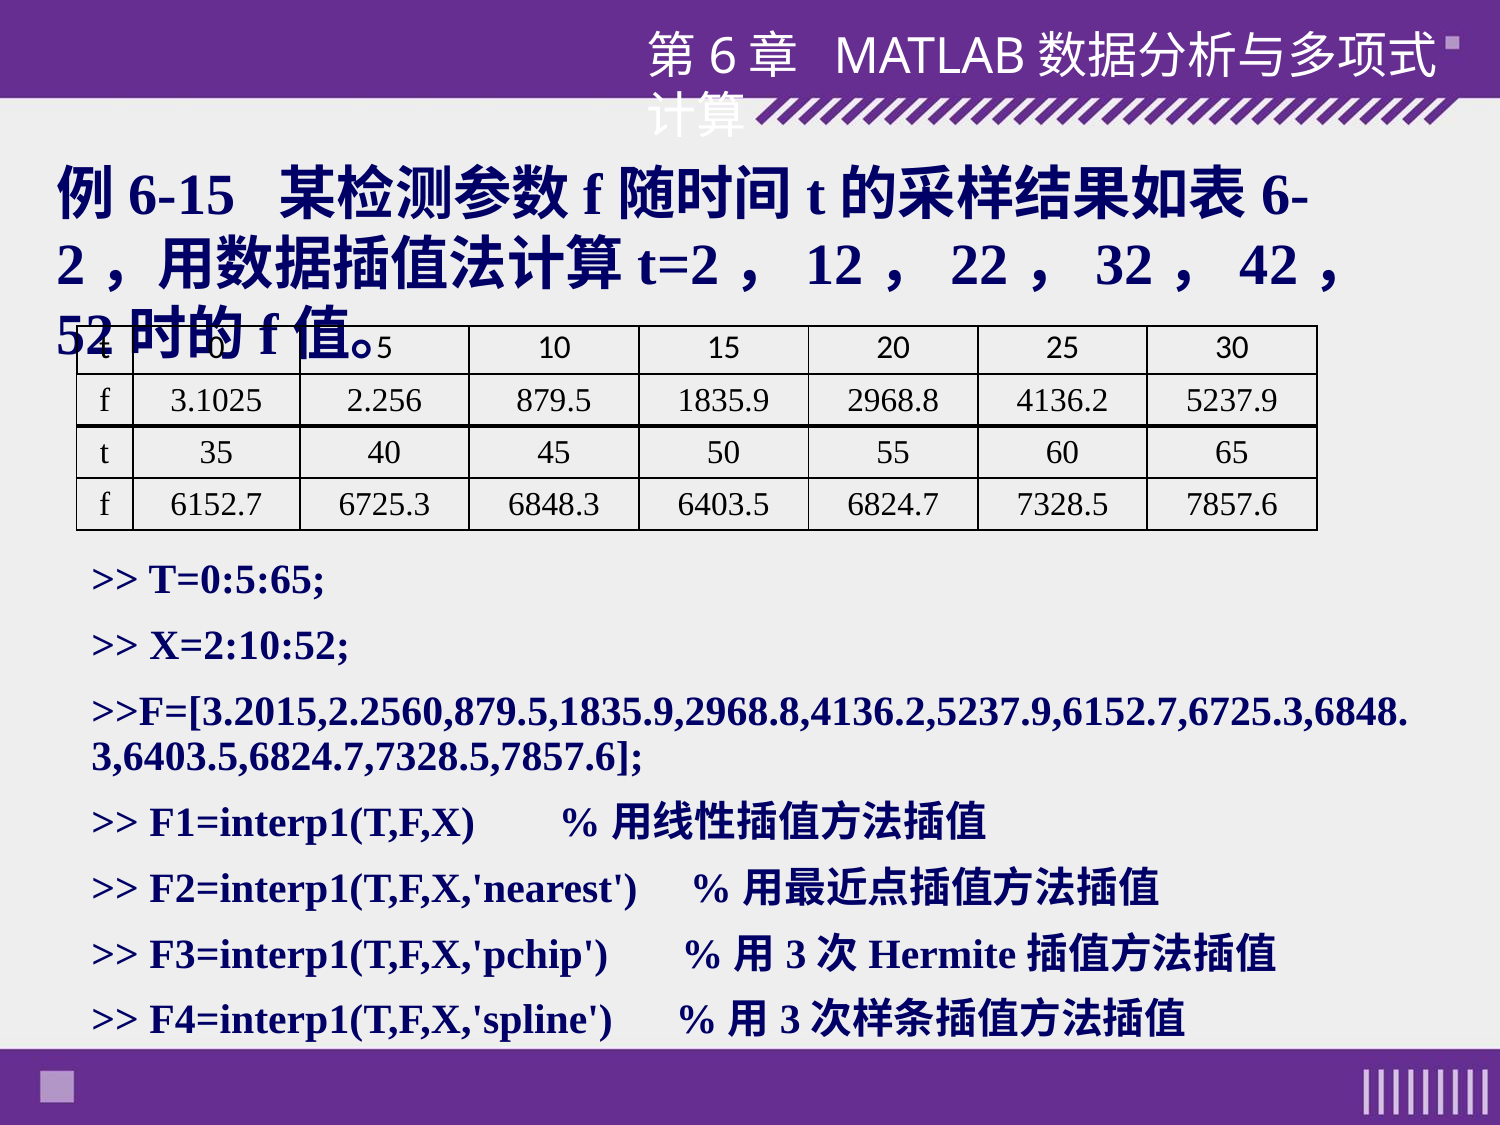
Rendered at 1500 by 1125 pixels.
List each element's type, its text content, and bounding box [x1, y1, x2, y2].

table_cell 2968.8 [809, 375, 977, 424]
table_cell 6152.7 [134, 479, 299, 529]
table_cell 65 [1148, 428, 1316, 477]
table_cell 4136.2 [979, 375, 1146, 424]
table_cell f [77, 375, 132, 424]
table_header 10 [470, 327, 638, 373]
table_header 0 [134, 327, 299, 373]
table_cell 1835.9 [640, 375, 808, 424]
table_cell 3.1025 [134, 375, 299, 424]
table_cell 6848.3 [470, 479, 638, 529]
table_header 5 [301, 327, 468, 373]
table_header 25 [979, 327, 1146, 373]
table_cell 50 [640, 428, 808, 477]
table_cell 879.5 [470, 375, 638, 424]
table_cell 40 [301, 428, 468, 477]
table_cell 6824.7 [809, 479, 977, 529]
table_cell 7328.5 [979, 479, 1146, 529]
list 例6-15 某检测参数f随时间t的采样结果如表6-2，用数据插值法计算t=2，12，22，32，42，52时的f值。 [41, 148, 1402, 272]
table_cell 35 [134, 428, 299, 477]
picture [0, 0, 1500, 1125]
table_cell 6403.5 [640, 479, 808, 529]
table_header t [78, 327, 132, 373]
table_header 20 [809, 327, 977, 373]
table_cell f [77, 479, 132, 529]
table_header 15 [640, 327, 808, 373]
text_box >> T=0:5:65; >> X=2:10:52; >>F=[3.2015,2.2560,879.5,1835.9,2968.8,4136.2,5237.9,6152.7,6725.3,6848.3,6403.5,6824.7,7328.5,7857.6]; >> F1=interp1(T,F,X) %用线性插值方法插值 >> F2=interp1(T,F,X,'nearest') %用最近点插值方法插值 >> F3=interp1(T,F,X,'pchip') %用3次Hermite插值方法插值 >> F4=interp1(T,F,X,'spline') %用3次样条插值方法插值 [76, 550, 1436, 1059]
table_cell t [77, 428, 132, 477]
table_cell 5237.9 [1148, 375, 1316, 424]
table_cell 55 [809, 428, 977, 477]
table_header 30 [1148, 327, 1316, 373]
table_cell 60 [979, 428, 1146, 477]
table_cell 7857.6 [1148, 479, 1316, 529]
table_cell 45 [470, 428, 638, 477]
table_cell 2.256 [301, 375, 468, 424]
table_cell 6725.3 [301, 479, 468, 529]
text_box 第6章 MATLAB数据分析与多项式计算 [631, 16, 1500, 152]
